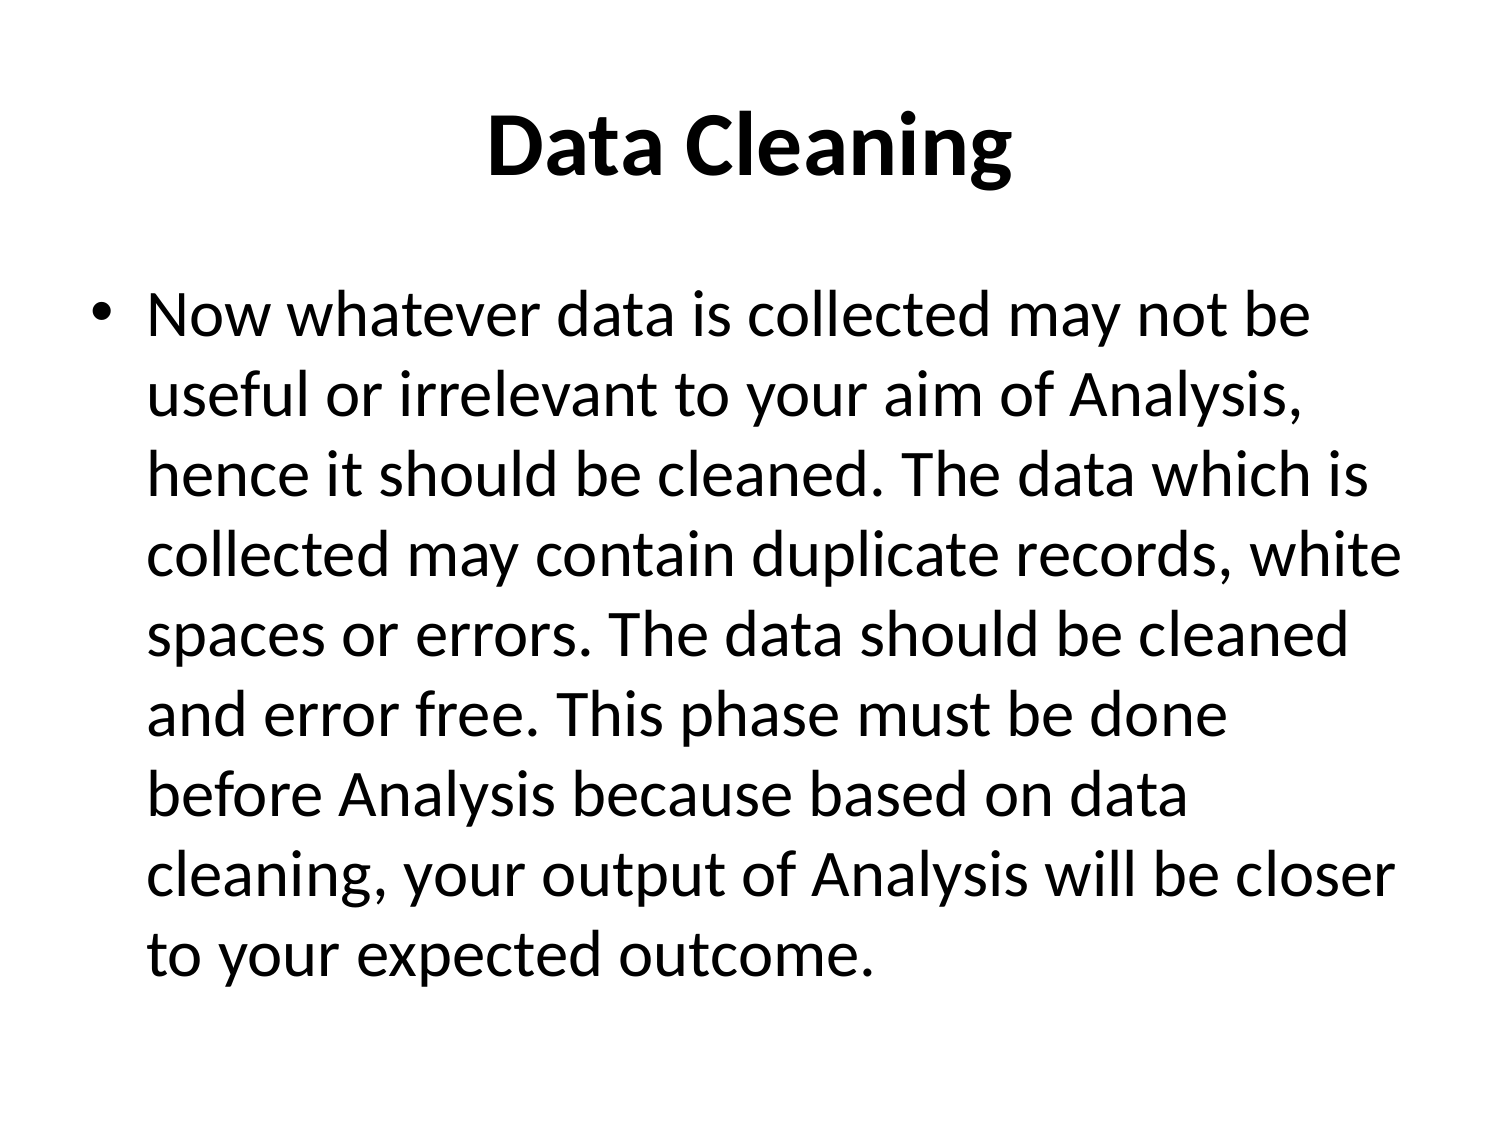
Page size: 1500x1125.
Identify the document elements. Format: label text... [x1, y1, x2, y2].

list Now whatever data is collected may not be useful or irrelevant to your aim of Analysis, hence it should be cleaned. The data which is collected may contain duplicate records, white spaces or errors. The data should be cleaned and error free. This phase must be done before Analysis because based on data cleaning, your output of Analysis will be closer to your expected outcome. [75, 262, 1425, 1005]
title Data Cleaning [75, 45, 1425, 233]
